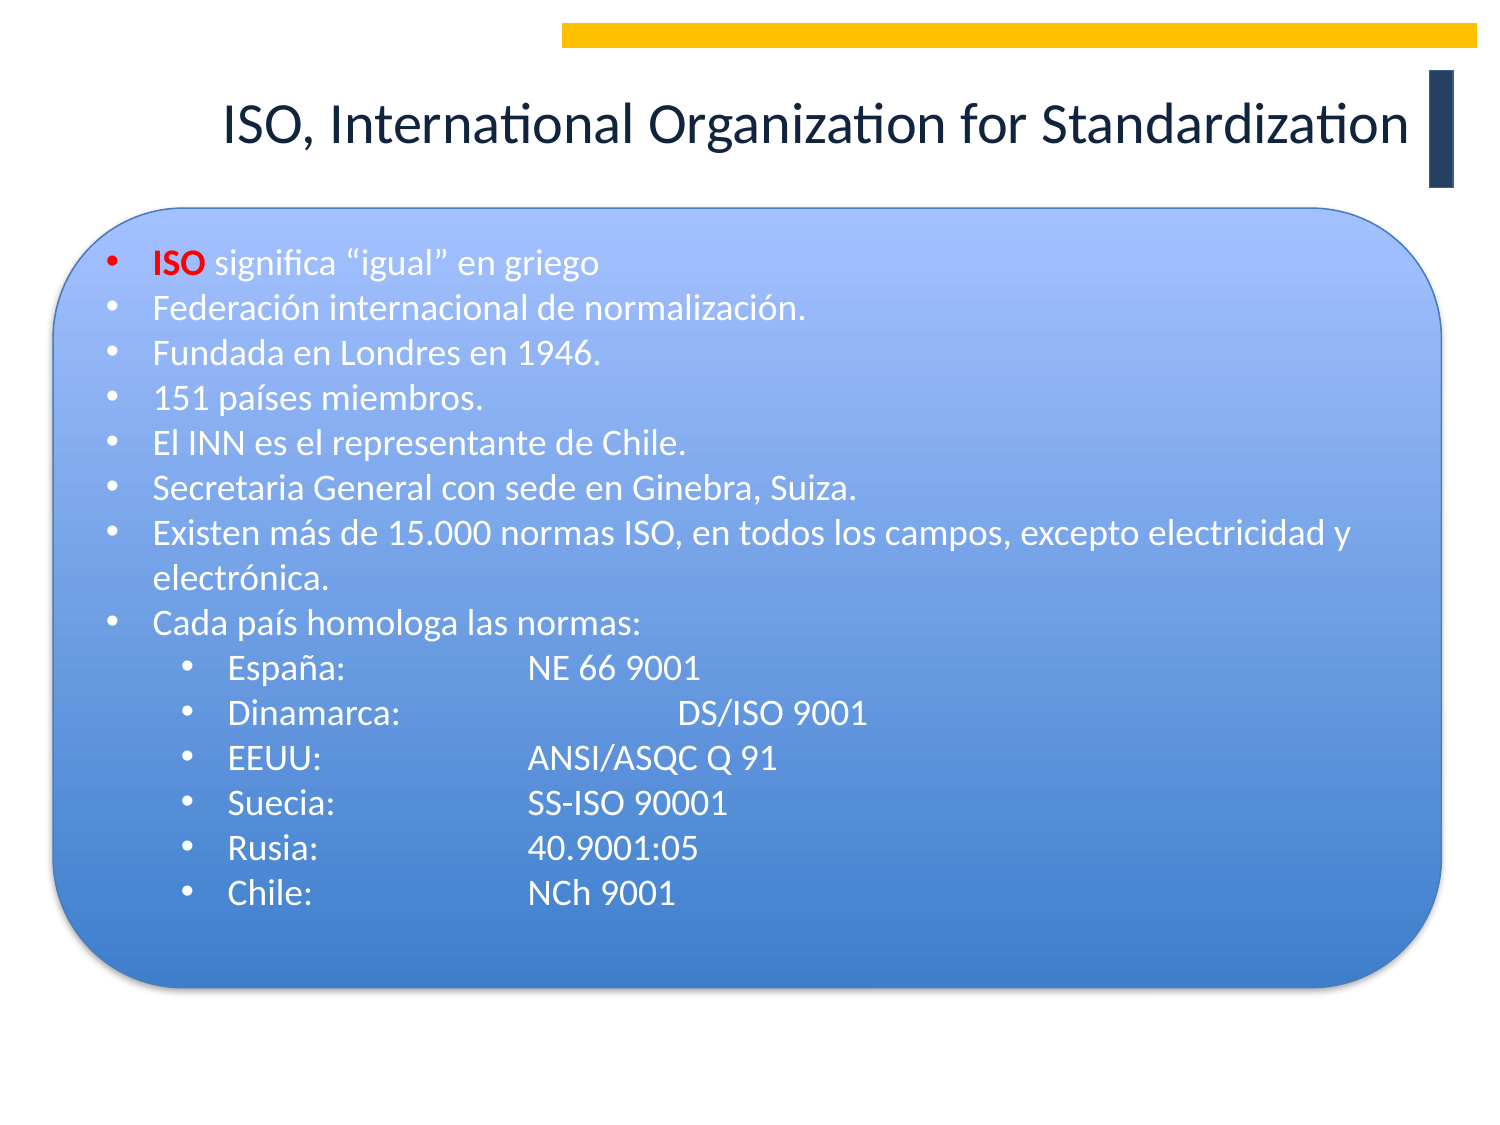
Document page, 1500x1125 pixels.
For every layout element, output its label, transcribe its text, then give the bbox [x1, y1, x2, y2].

text_box [1429, 70, 1454, 188]
text_box ISO significa “igual” en griego Federación internacional de normalización. Fundada en Londres en 1946. 151 países miembros. El INN es el representante de Chile. Secretaria General con sede en Ginebra, Suiza. Existen más de 15.000 normas ISO, en todos los campos, excepto electricidad y electrónica. Cada país homologa las normas: España: NE 66 9001 Dinamarca: DS/ISO 9001 EEUU: ANSI/ASQC Q 91 Suecia: SS-ISO 90001 Rusia: 40.9001:05 Chile: NCh 9001 [52, 207, 1443, 989]
text_box ISO, International Organization for Standardization [74, 78, 1425, 266]
text_box [562, 23, 1477, 47]
